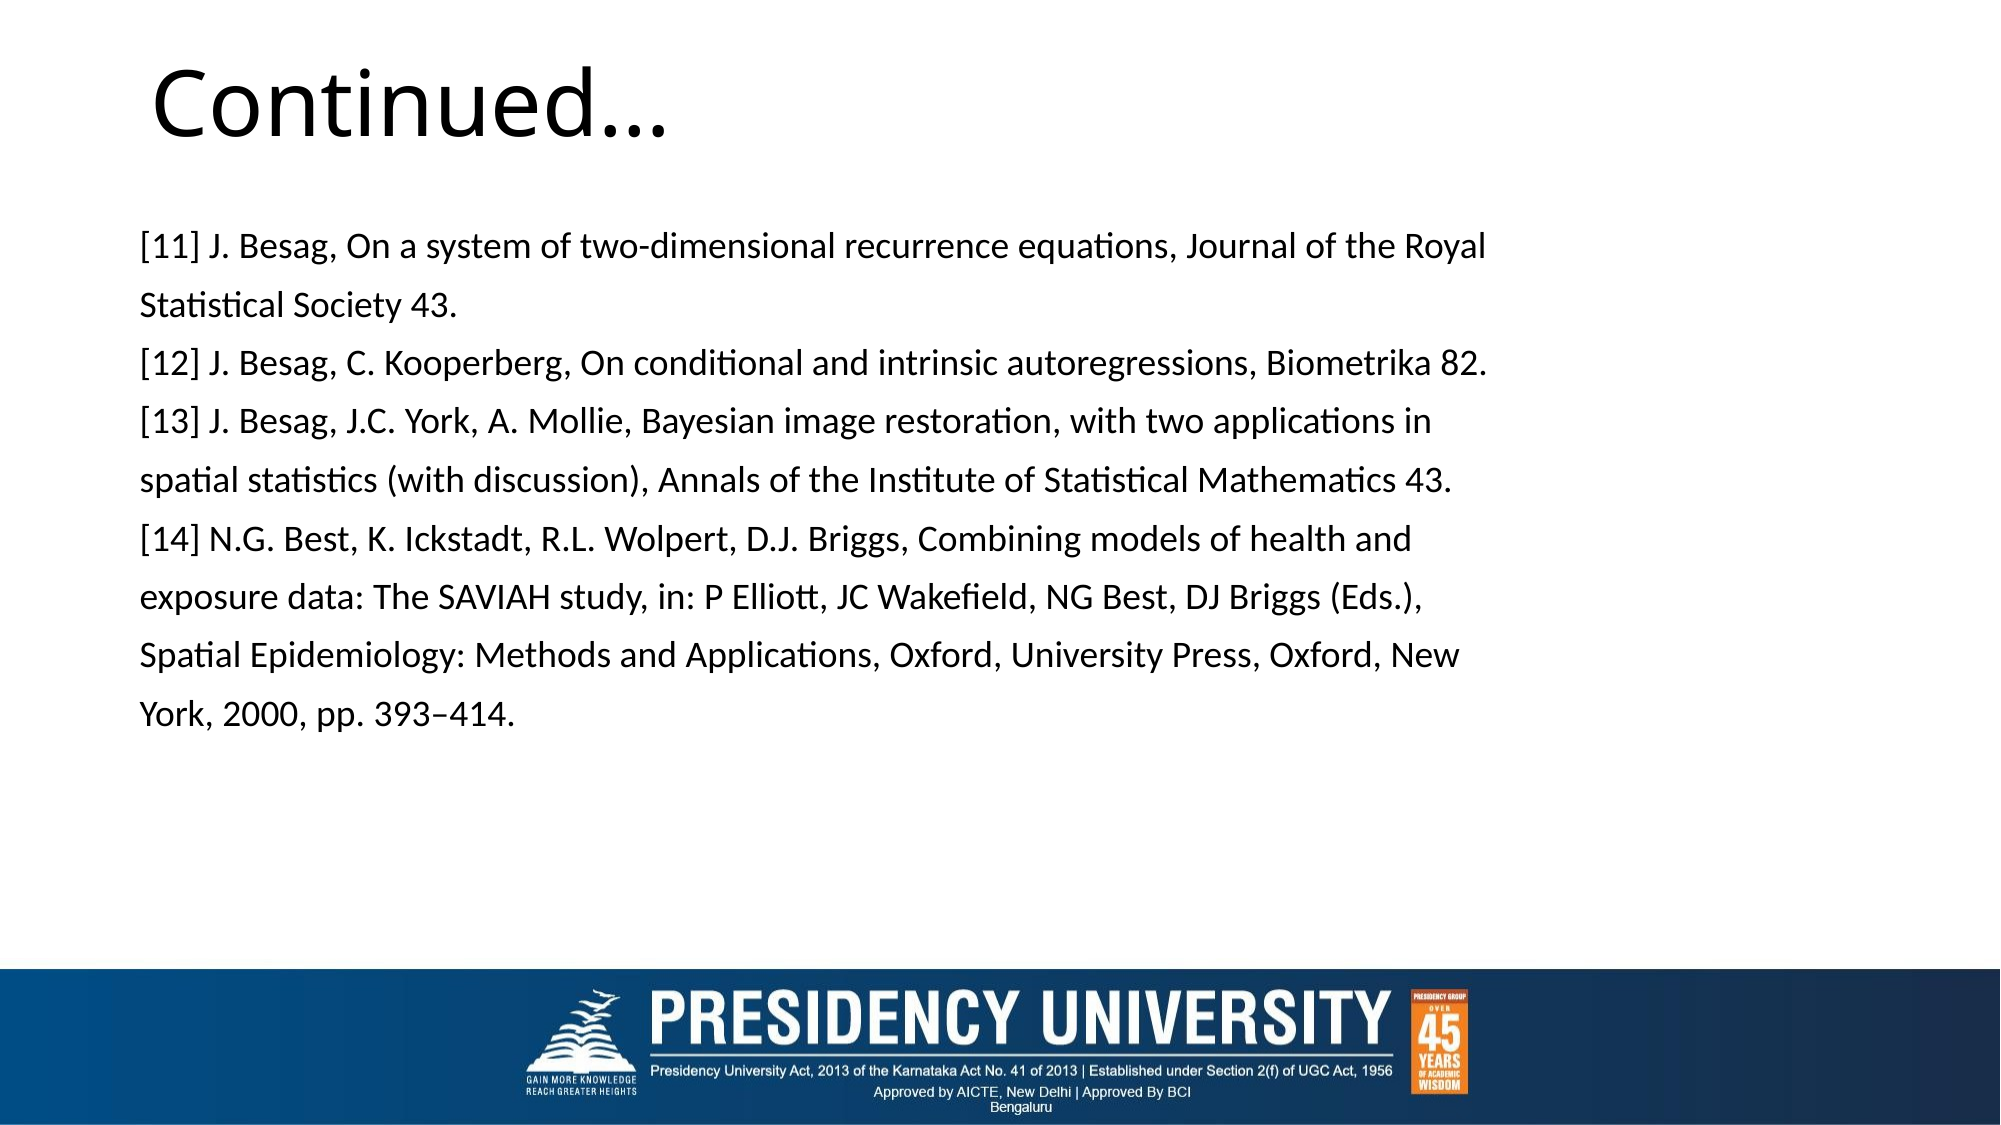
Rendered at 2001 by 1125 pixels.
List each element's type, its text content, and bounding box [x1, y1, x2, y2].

picture [0, 958, 2000, 1125]
list [11] J. Besag, On a system of two-dimensional recurrence equations, Journal of the Royal Statistical Society 43. [12] J. Besag, C. Kooperberg, On conditional and intrinsic autoregressions, Biometrika 82. [13] J. Besag, J.C. York, A. Mollie, Bayesian image restoration, with two applications in spatial statistics (with discussion), Annals of the Institute of Statistical Mathematics 43. [14] N.G. Best, K. Ickstadt, R.L. Wolpert, D.J. Briggs, Combining models of health and exposure data: The SAVIAH study, in: P Elliott, JC Wakefield, NG Best, DJ Briggs (Eds.), Spatial Epidemiology: Methods and Applications, Oxford, University Press, Oxford, New York, 2000, pp. 393–414. [139, 207, 1941, 675]
title Continued… [150, 45, 1617, 157]
